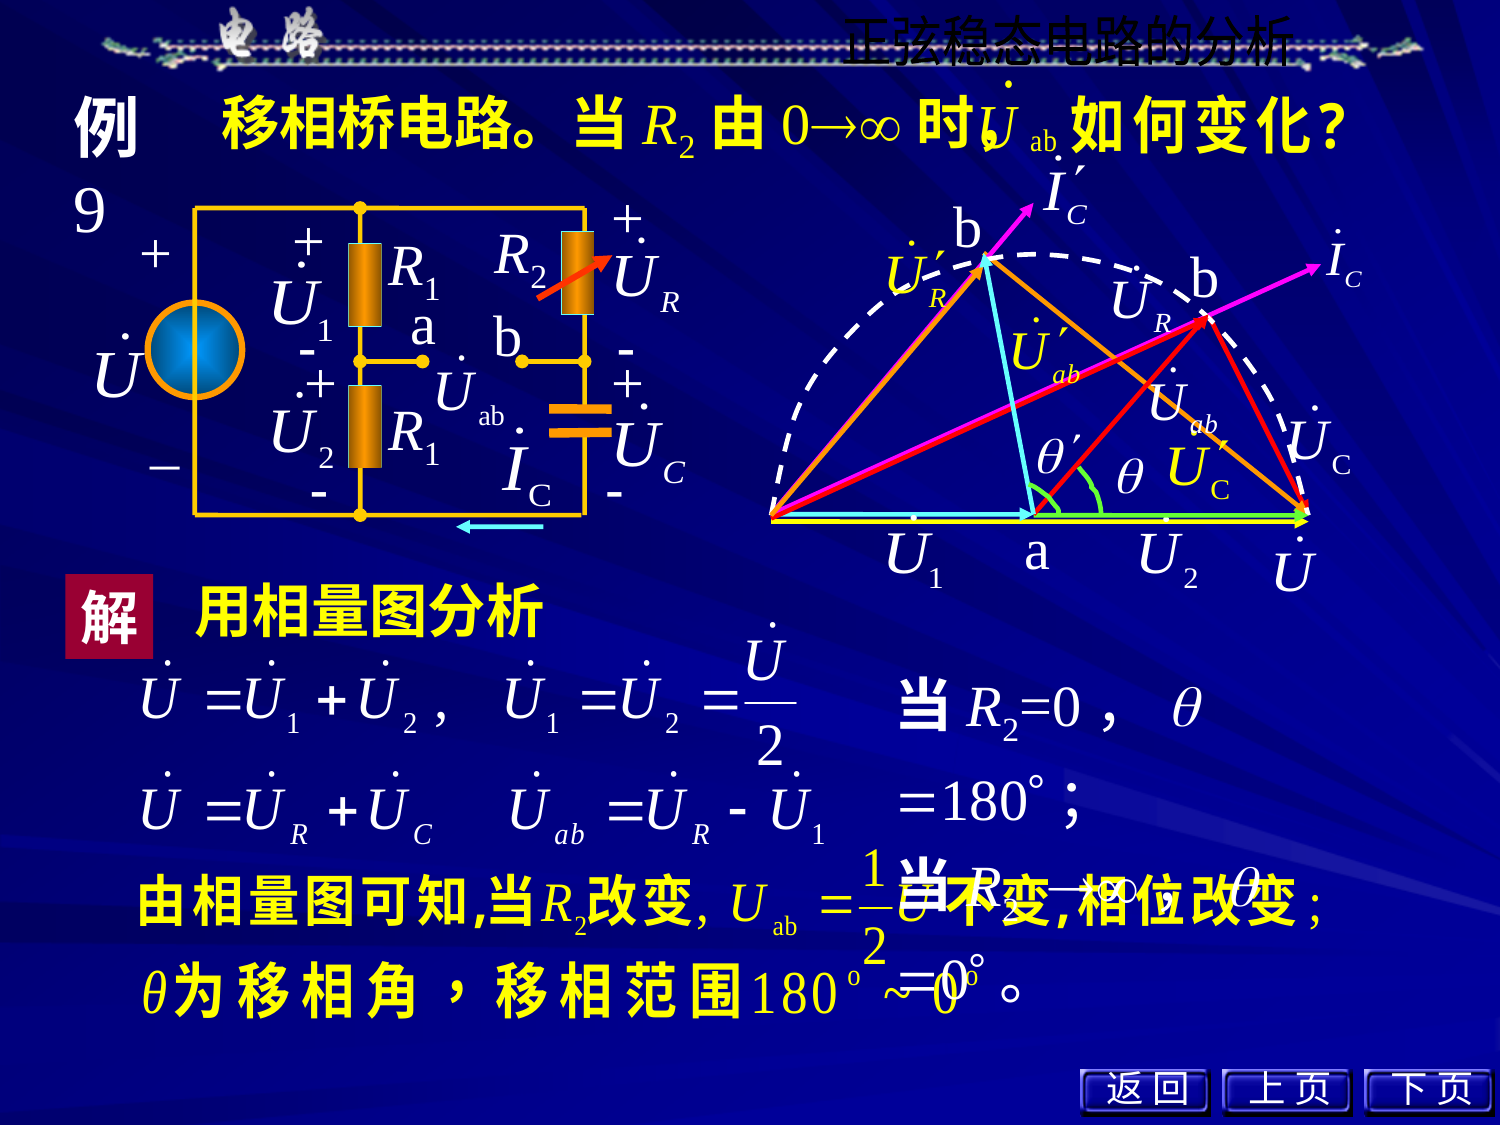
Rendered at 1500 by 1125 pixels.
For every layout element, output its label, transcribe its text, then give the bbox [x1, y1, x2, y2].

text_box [770, 234, 984, 516]
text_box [770, 148, 1094, 259]
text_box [1080, 1057, 1211, 1118]
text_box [1086, 259, 1209, 314]
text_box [1094, 252, 1309, 509]
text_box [1033, 509, 1309, 597]
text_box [206, 54, 1353, 164]
text_box 解 [65, 574, 154, 659]
text_box 当R2=0，q =180； 当R2 ，q =0。 [879, 645, 1412, 1019]
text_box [88, 172, 695, 530]
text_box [1222, 1057, 1353, 1118]
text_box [771, 519, 1033, 597]
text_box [770, 515, 1209, 519]
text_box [135, 834, 1328, 971]
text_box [1094, 224, 1368, 515]
picture [0, 0, 1500, 1125]
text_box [1364, 1057, 1495, 1118]
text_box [983, 252, 1086, 515]
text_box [1086, 314, 1223, 515]
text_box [135, 971, 987, 1028]
text_box 用相量图分析 [194, 574, 597, 617]
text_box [770, 521, 1323, 601]
text_box 例9 [41, 78, 207, 253]
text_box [135, 617, 829, 852]
